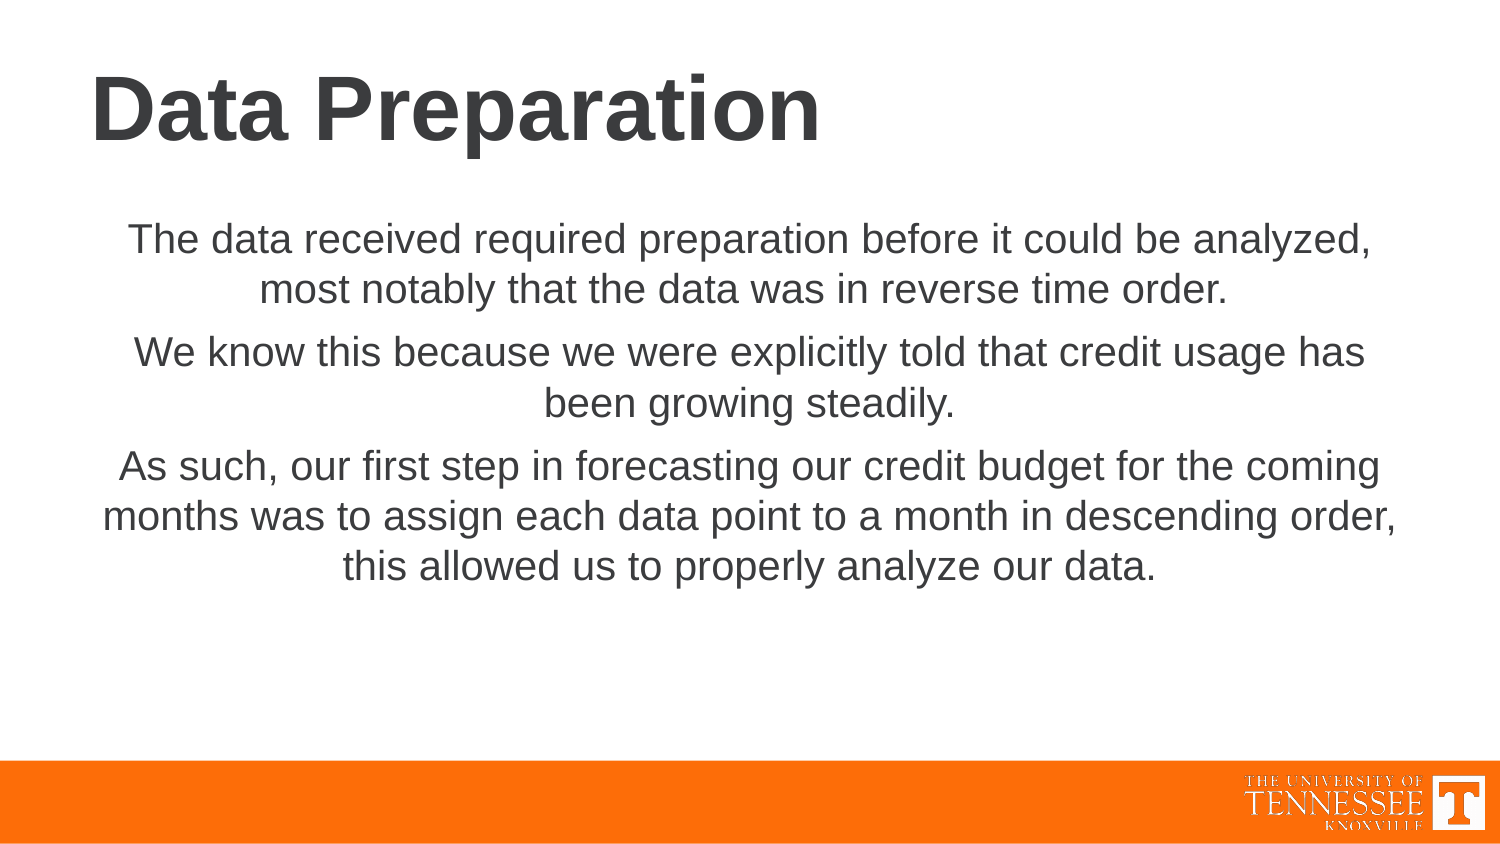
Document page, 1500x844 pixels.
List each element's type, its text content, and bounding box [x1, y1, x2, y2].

list The data received required preparation before it could be analyzed, most notably that the data was in reverse time order. We know this because we were explicitly told that credit usage has been growing steadily. As such, our first step in forecasting our credit budget for the coming months was to assign each data point to a month in descending order, this allowed us to properly analyze our data. [75, 196, 1425, 754]
picture [1244, 775, 1485, 830]
title Data Preparation [75, 33, 1425, 175]
